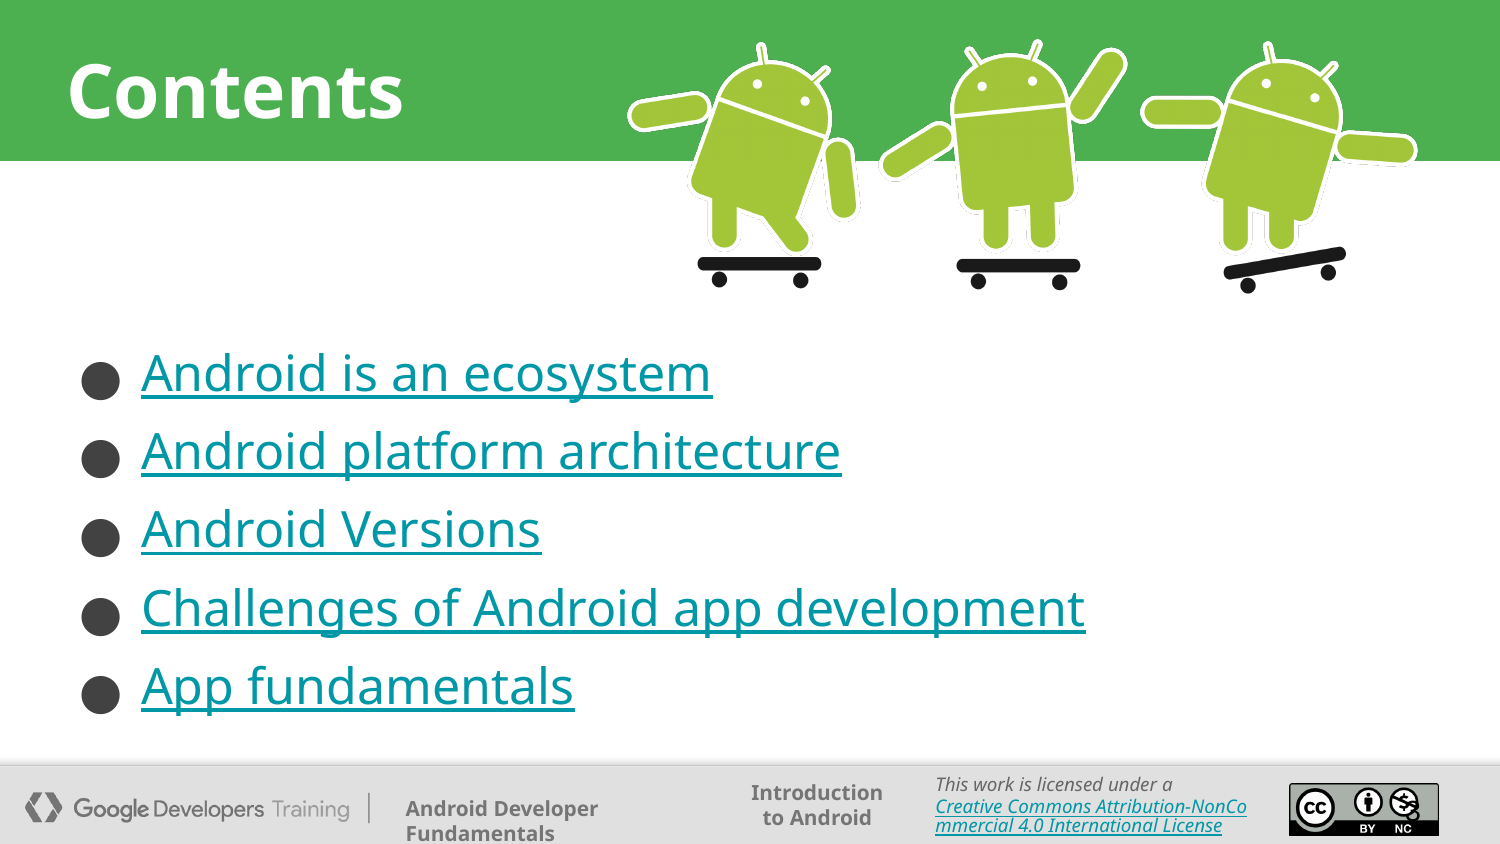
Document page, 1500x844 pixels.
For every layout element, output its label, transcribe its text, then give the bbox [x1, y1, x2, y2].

picture [0, 39, 1500, 844]
slide_number 3 [1389, 777, 1480, 842]
list Android is an ecosystem Android platform architecture Android Versions Challenges of Android app development App fundamentals [51, 226, 1429, 724]
title Contents [51, 28, 1472, 122]
